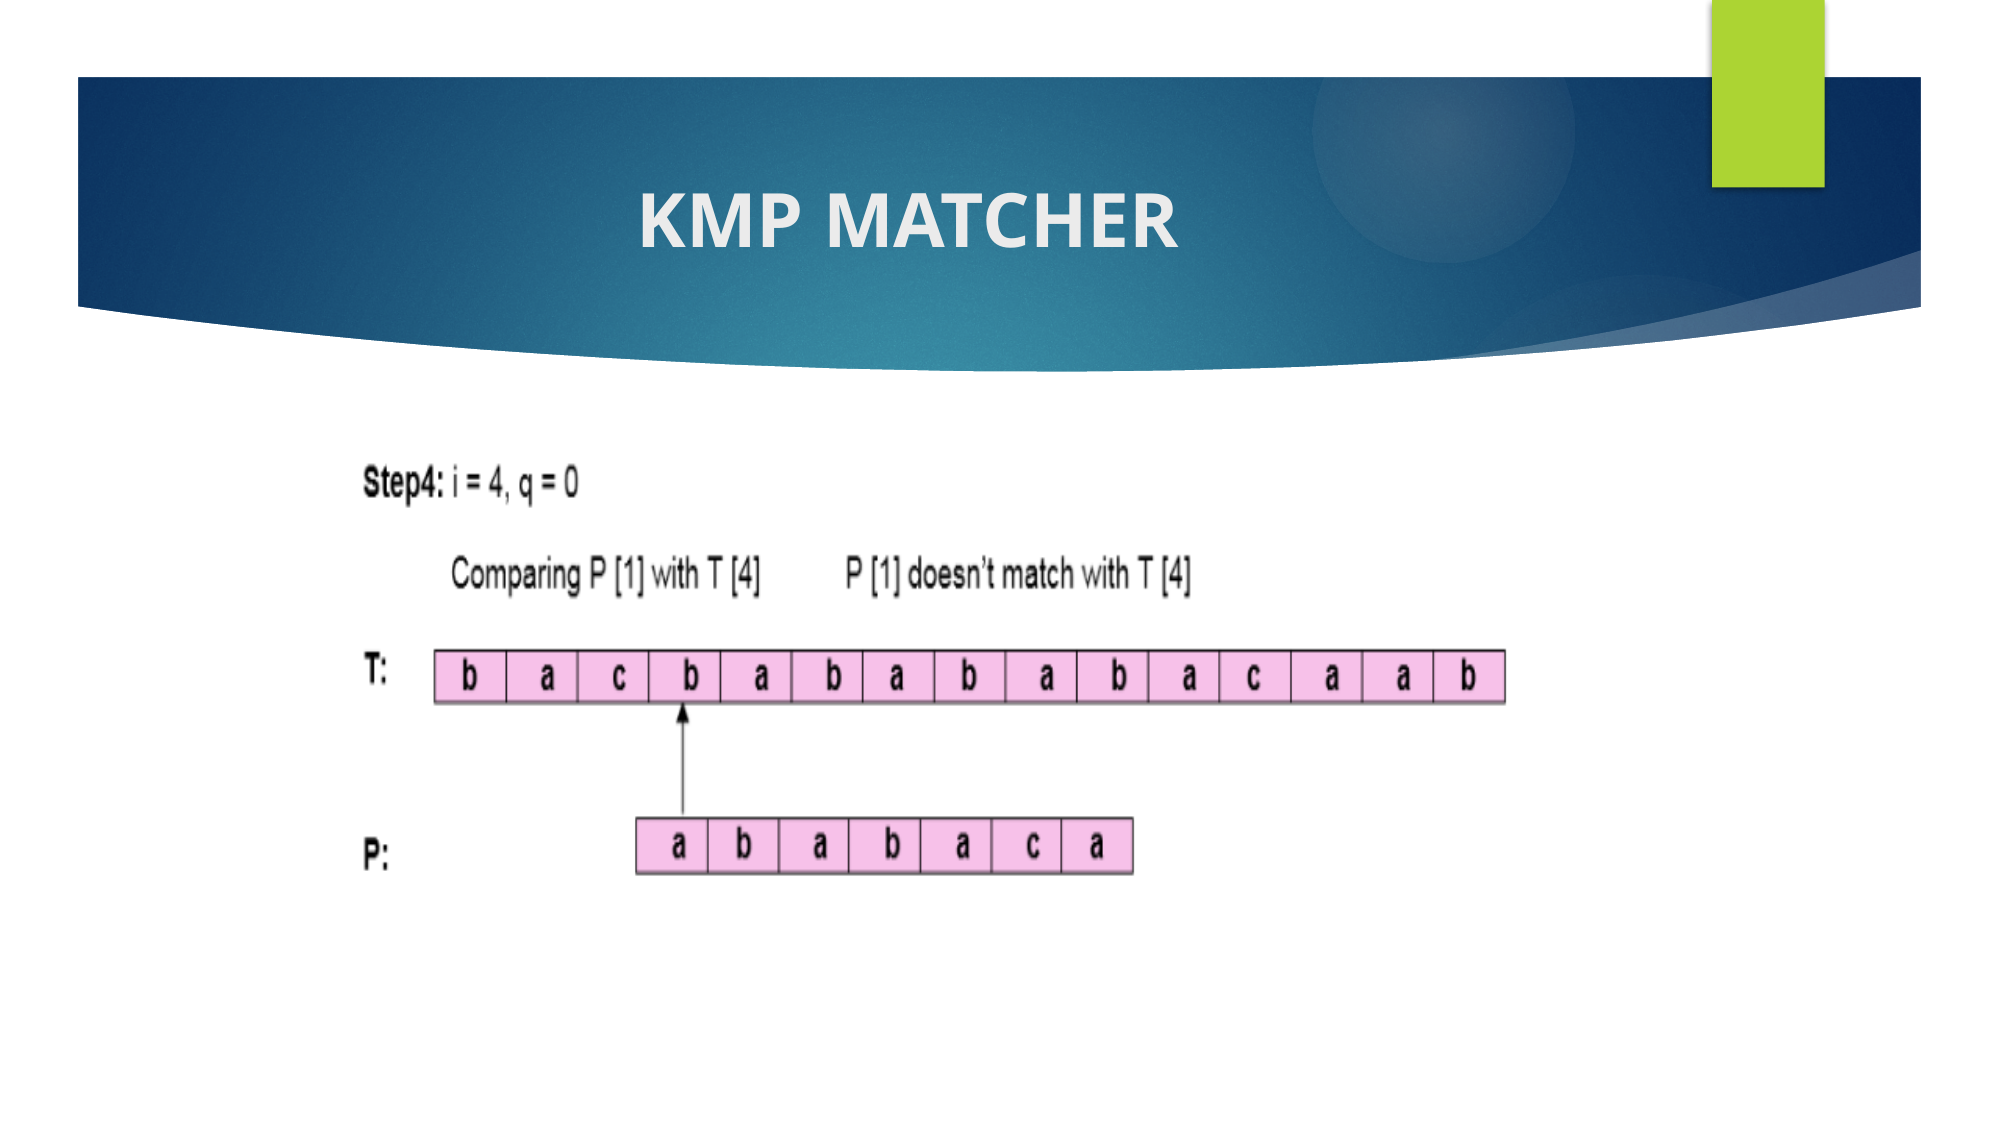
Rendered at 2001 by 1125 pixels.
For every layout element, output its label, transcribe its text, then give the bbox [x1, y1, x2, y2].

title KMP MATCHER [189, 159, 1627, 276]
picture [361, 442, 1514, 909]
